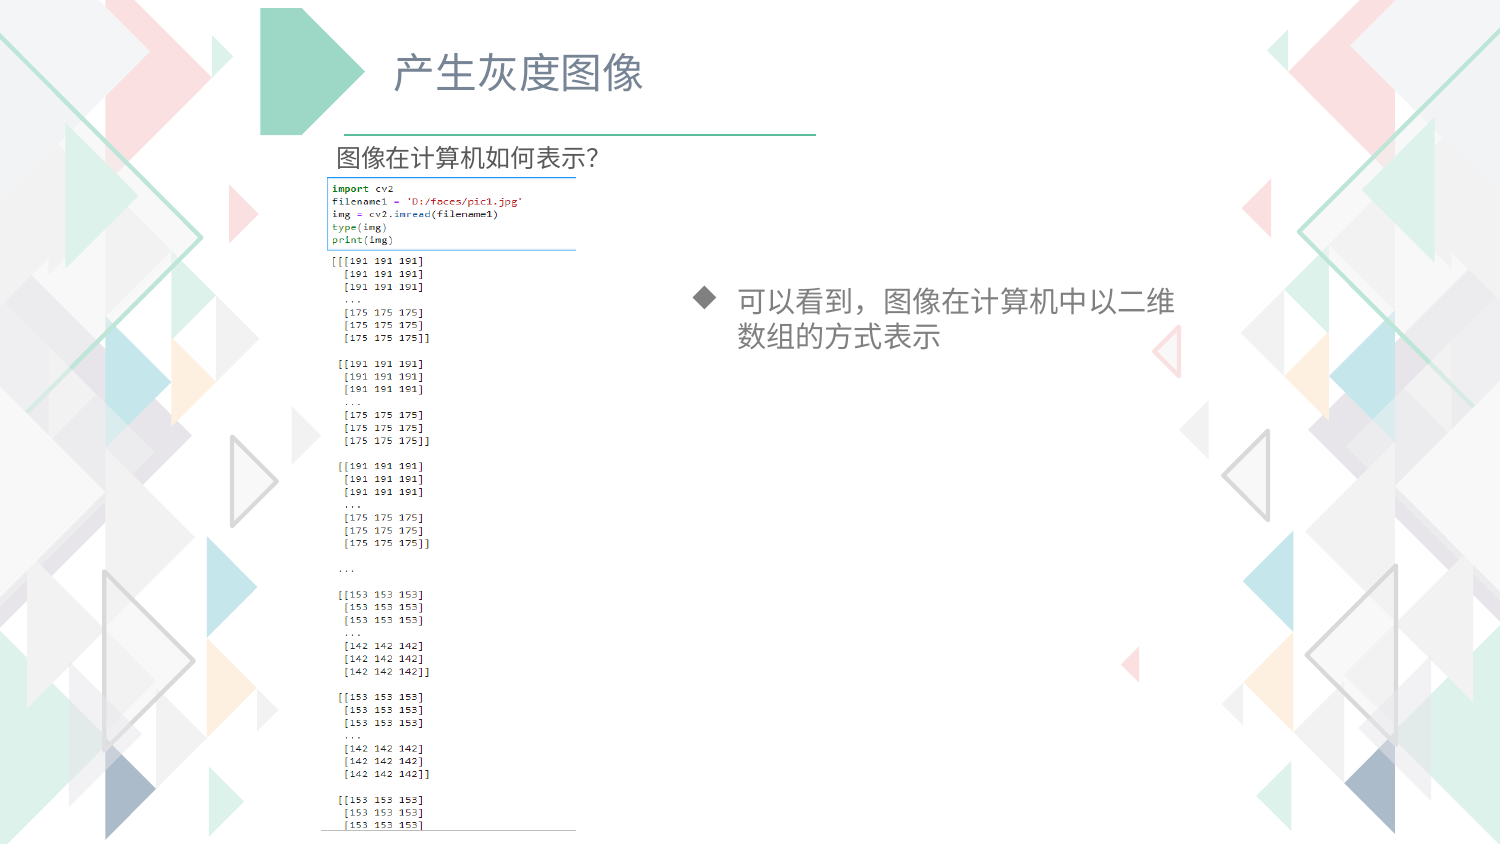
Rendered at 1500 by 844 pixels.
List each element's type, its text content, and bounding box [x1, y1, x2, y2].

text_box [1120, 0, 1500, 844]
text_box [0, 0, 322, 844]
text_box 图像在计算机如何表示？ [326, 143, 744, 181]
picture [320, 177, 577, 832]
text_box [326, 7, 366, 136]
text_box 可以看到，图像在计算机中以二维数组的方式表示 [675, 276, 1115, 431]
text_box 产生灰度图像 [379, 39, 977, 104]
